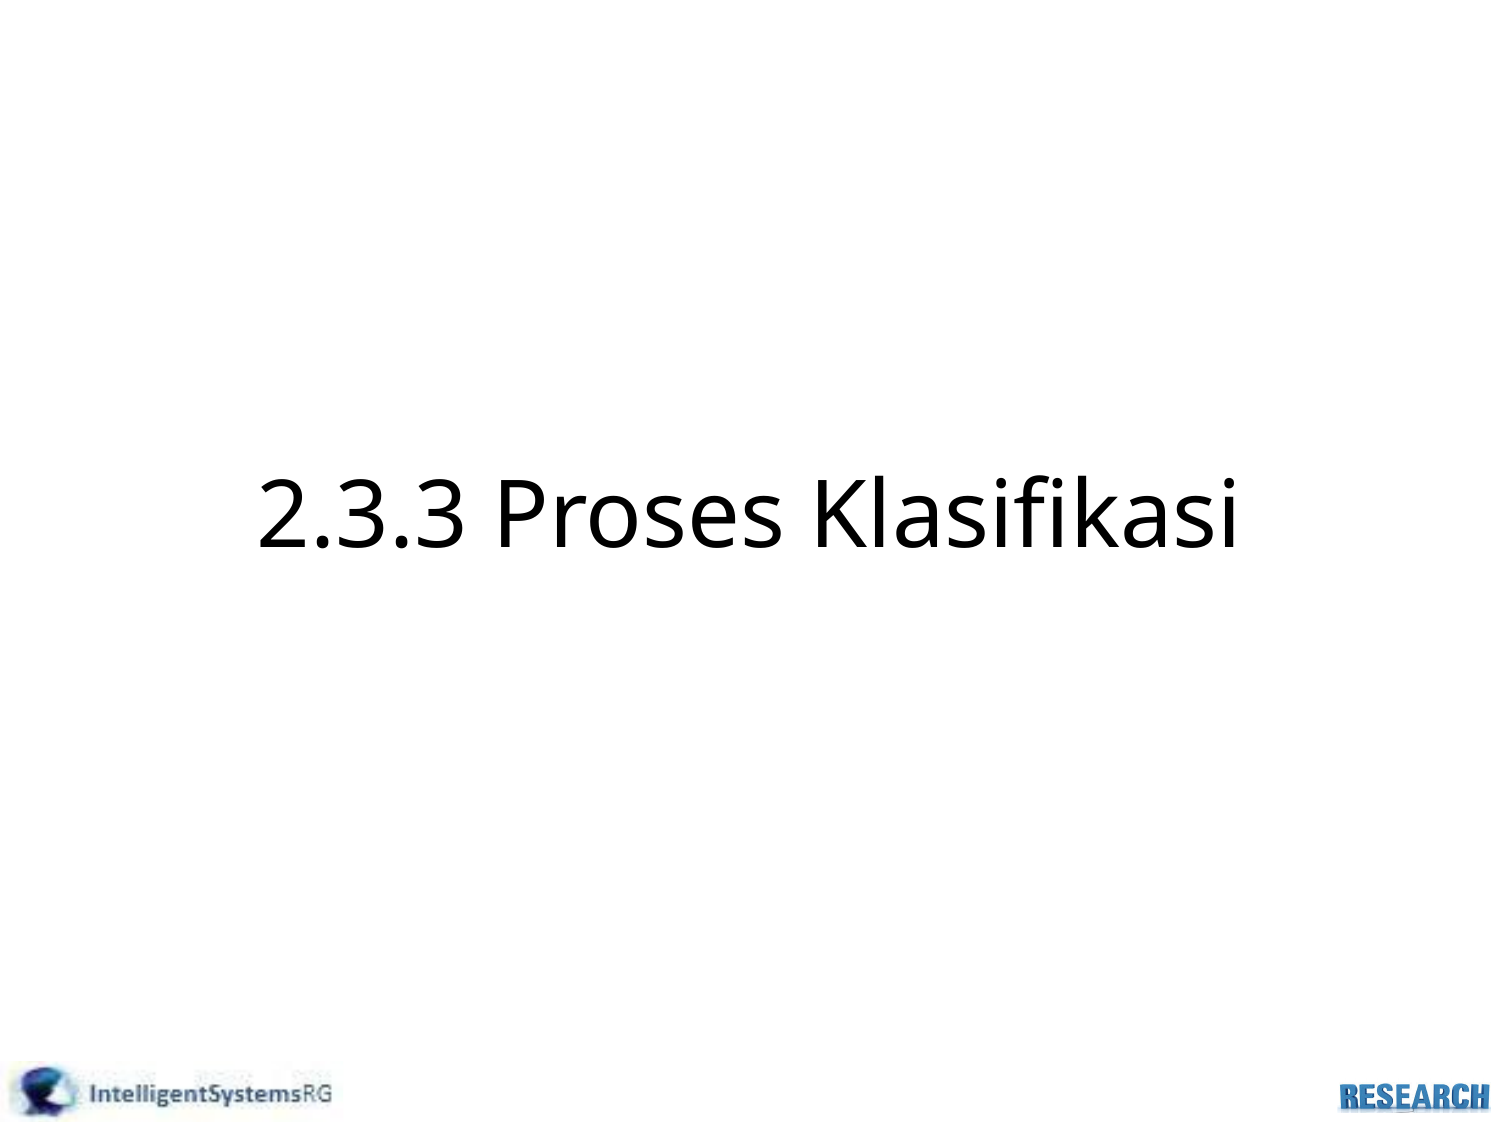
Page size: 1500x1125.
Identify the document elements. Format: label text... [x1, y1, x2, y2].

picture [1337, 1078, 1491, 1113]
picture [0, 1061, 344, 1122]
title 2.3.3 Proses Klasifikasi [112, 184, 1388, 576]
